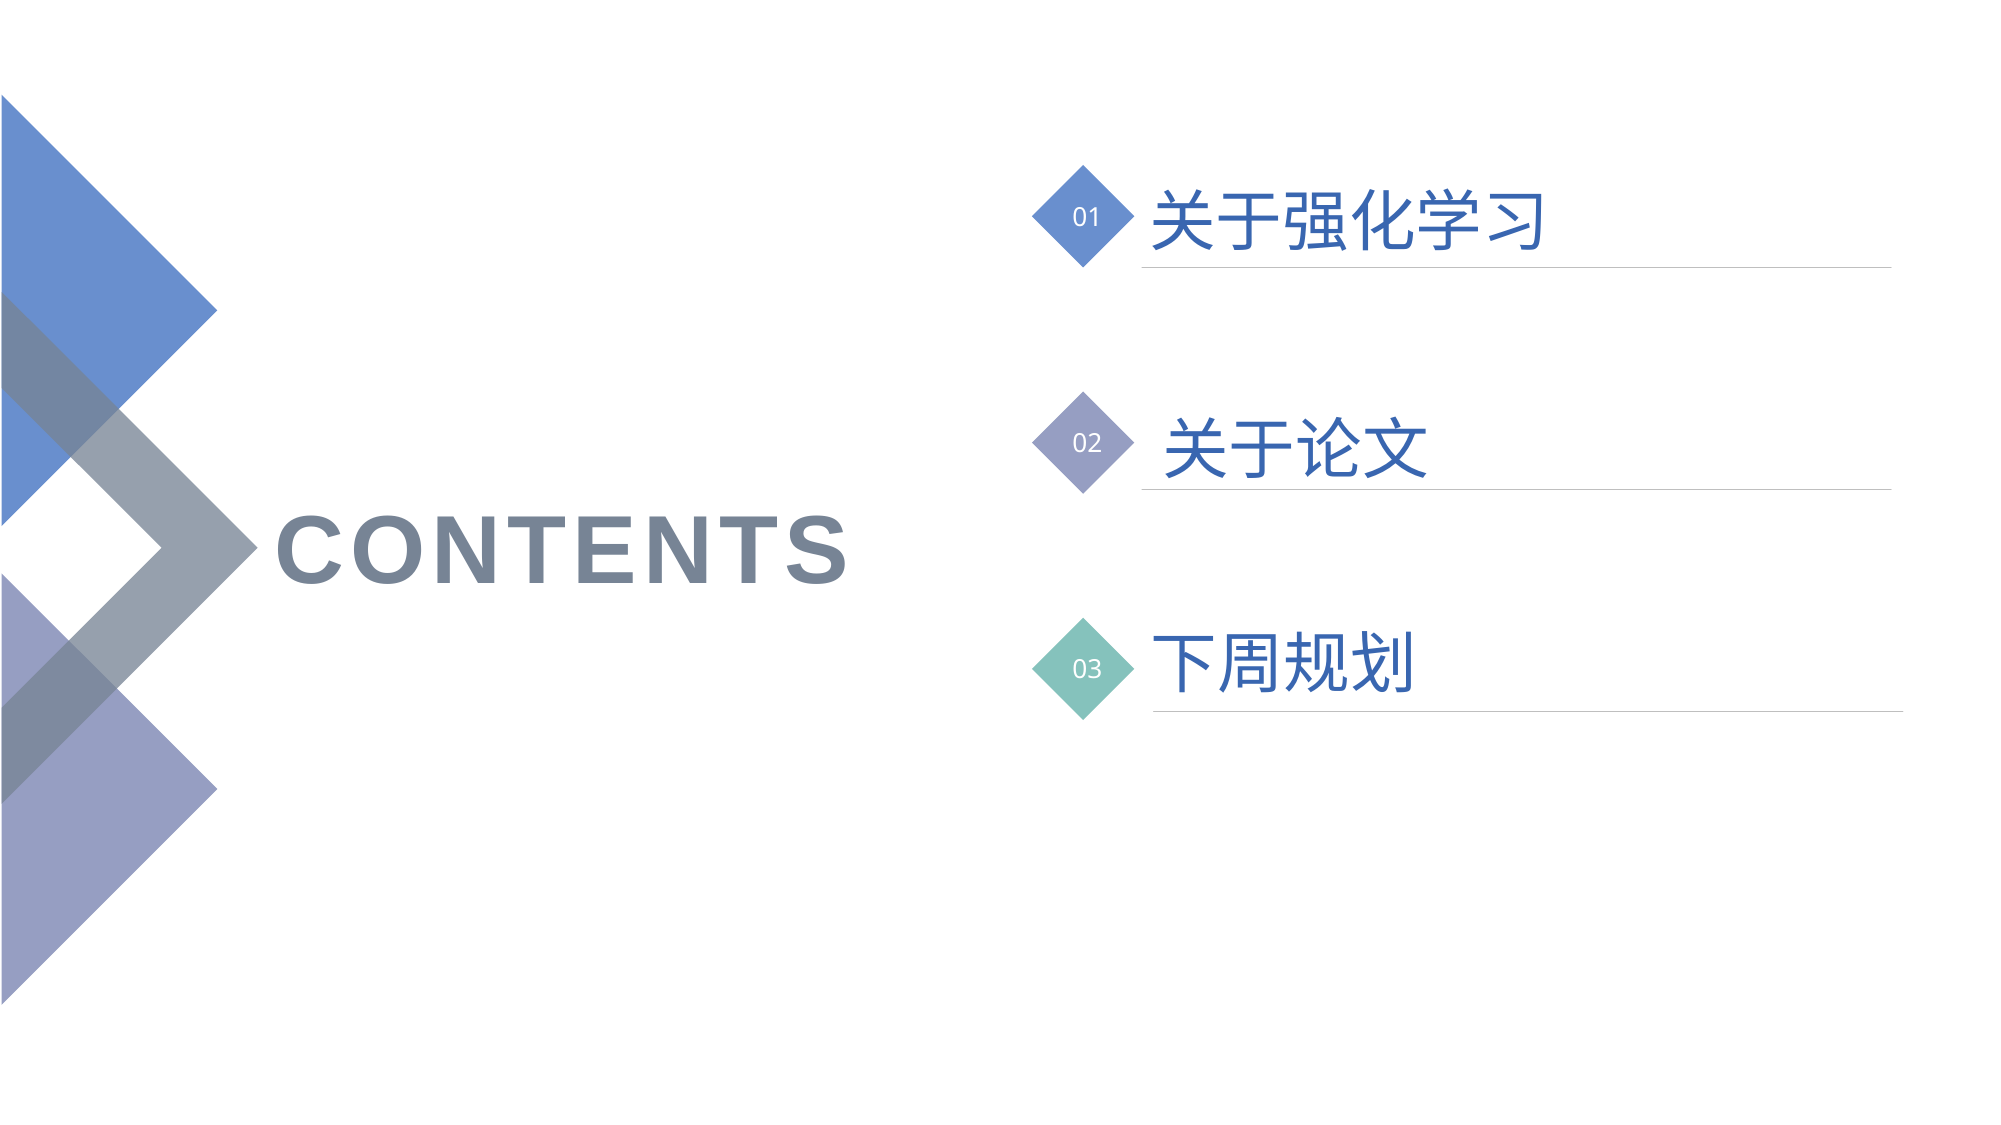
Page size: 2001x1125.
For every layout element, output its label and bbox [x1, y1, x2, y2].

text_box [0, 157, 1904, 942]
